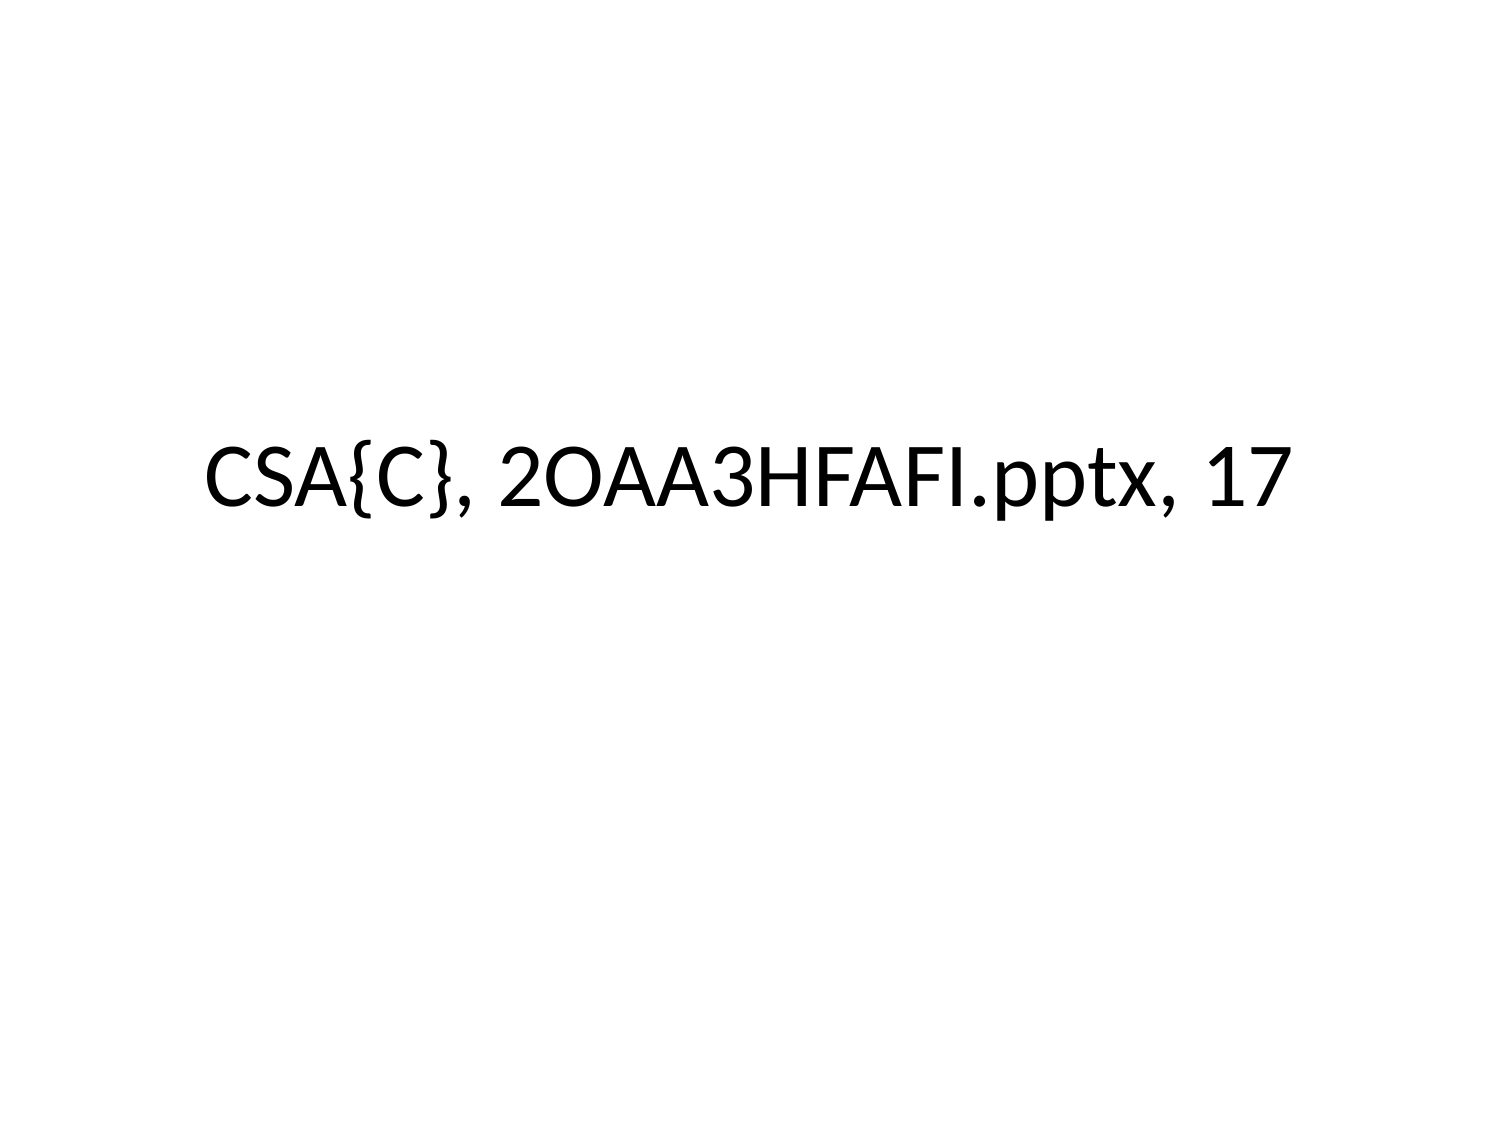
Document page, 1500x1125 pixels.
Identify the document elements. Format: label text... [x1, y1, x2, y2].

title CSA{C}, 2OAA3HFAFI.pptx, 17 [112, 349, 1388, 591]
